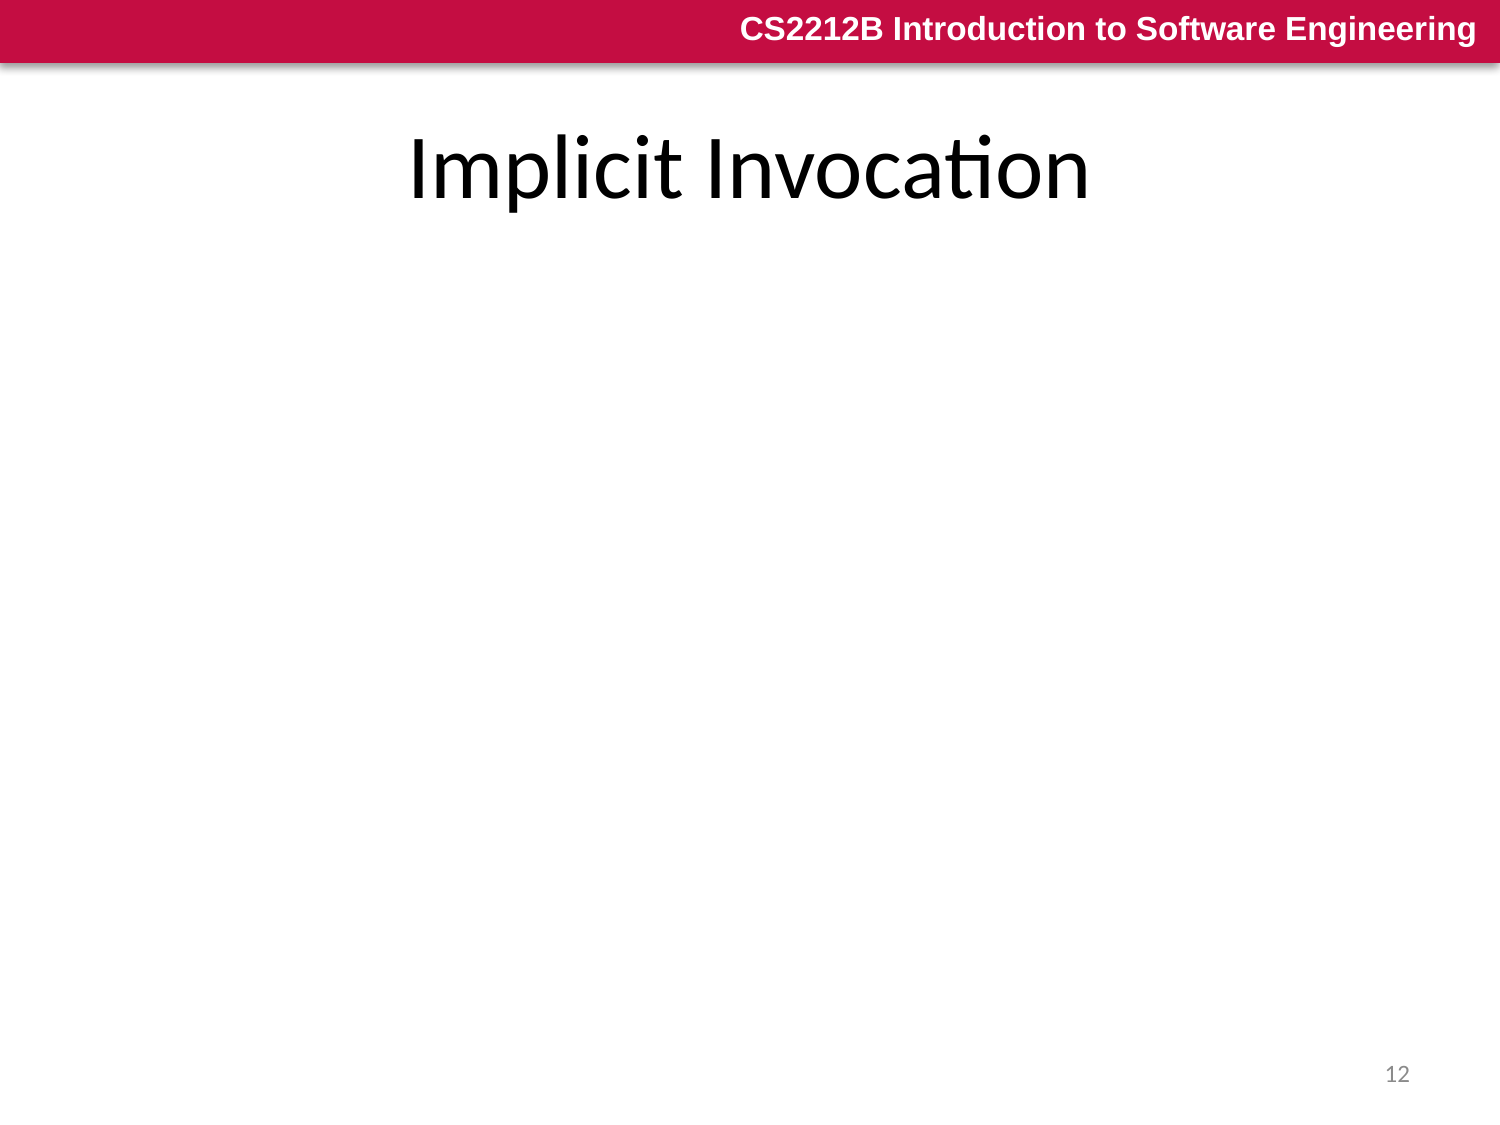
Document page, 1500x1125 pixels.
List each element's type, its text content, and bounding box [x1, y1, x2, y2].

title Implicit Invocation [112, 99, 1388, 288]
picture [0, 0, 1500, 63]
slide_number 12 [1074, 1042, 1425, 1103]
